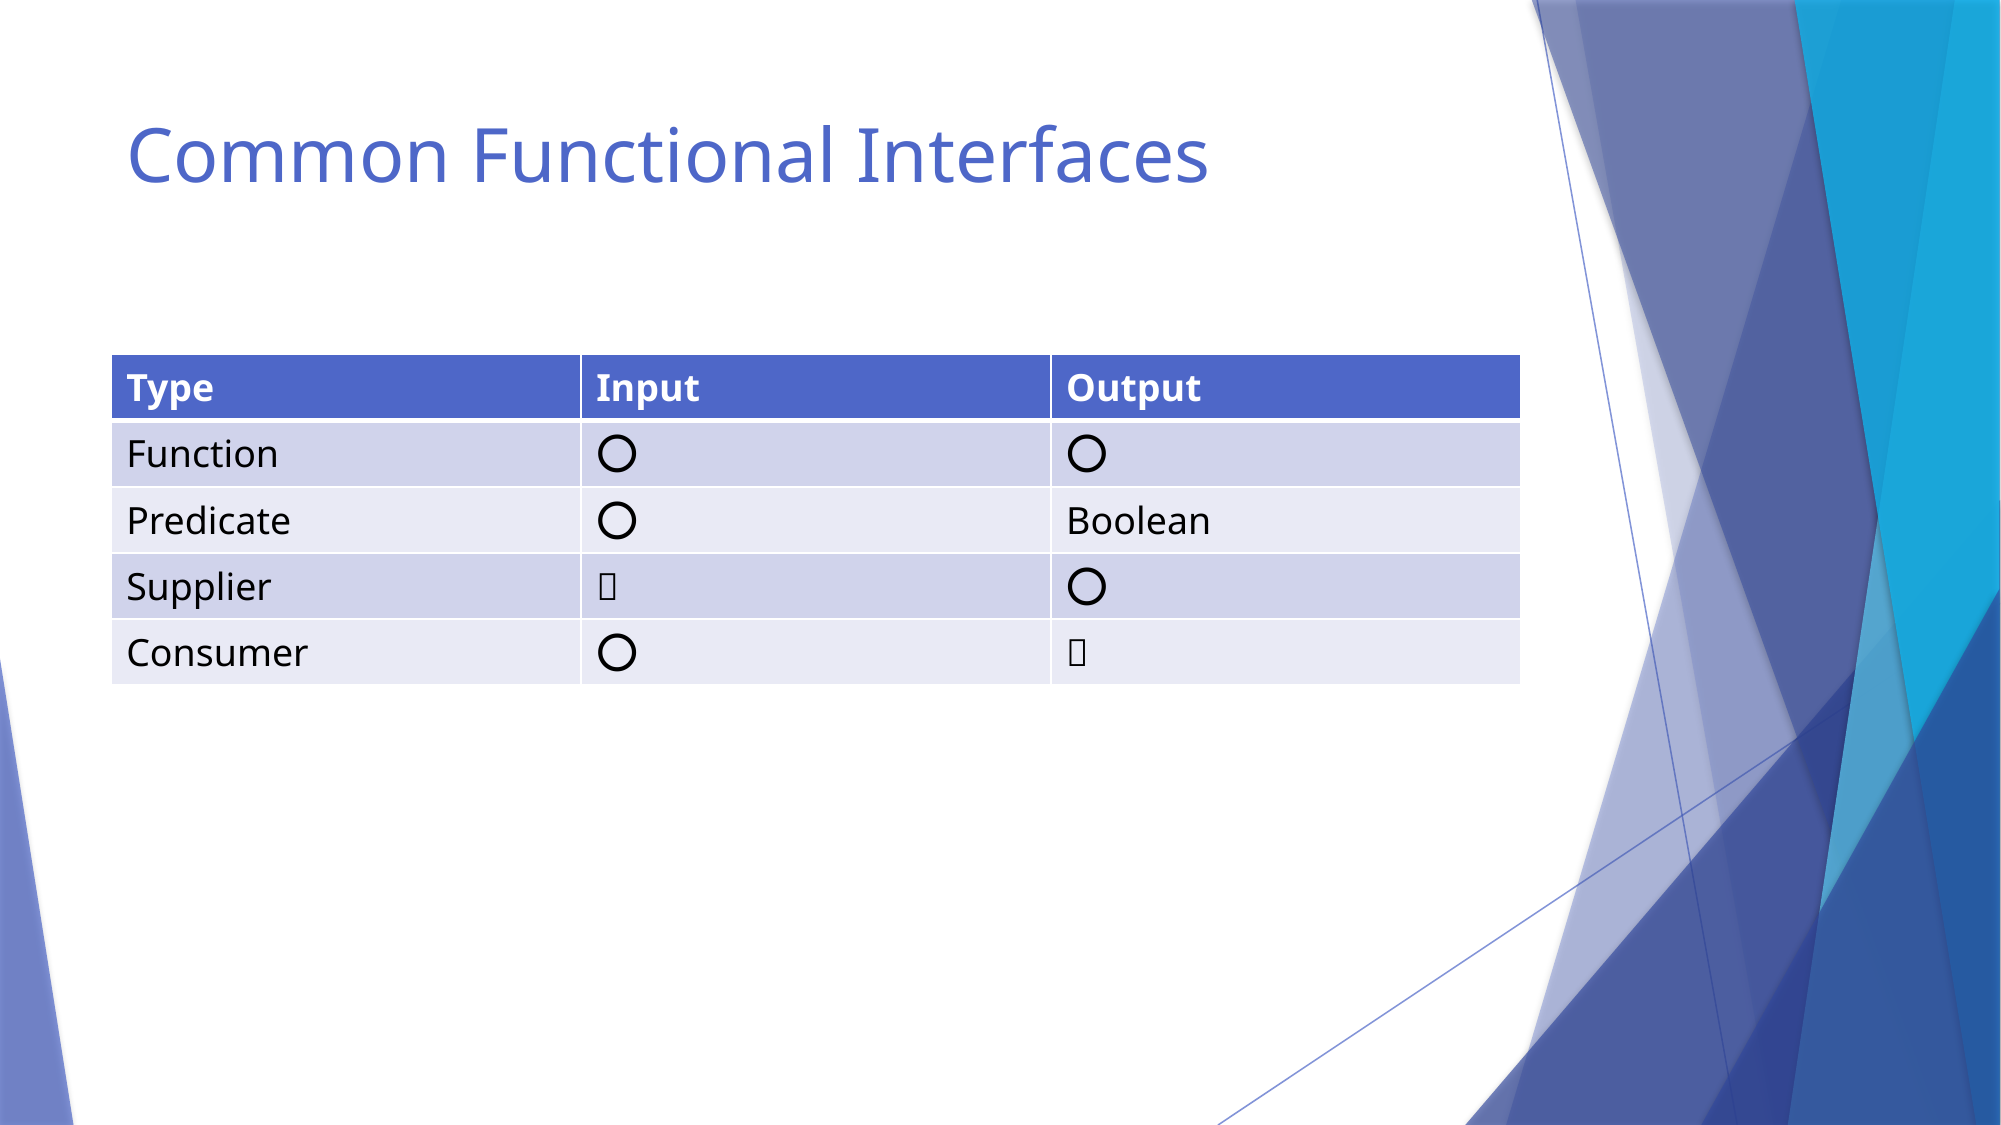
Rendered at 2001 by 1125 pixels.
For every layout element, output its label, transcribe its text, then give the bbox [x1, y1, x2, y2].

table_cell Predicate [112, 488, 580, 552]
table_header Input [582, 355, 1050, 418]
table_header Output [1052, 355, 1520, 418]
table_cell Function [112, 423, 580, 486]
table_cell ❌ [582, 554, 1050, 618]
title Common Functional Interfaces [111, 99, 1522, 317]
table_header Type [112, 355, 580, 418]
table_cell ⭕️ [582, 423, 1050, 486]
table_cell Consumer [112, 620, 580, 684]
table_cell Boolean [1052, 488, 1520, 552]
table_cell ❌ [1052, 620, 1520, 684]
table_cell ⭕️ [582, 488, 1050, 552]
table_cell ⭕️ [582, 620, 1050, 684]
table_cell Supplier [112, 554, 580, 618]
table_cell ⭕️ [1052, 423, 1520, 486]
table_cell ⭕️ [1052, 554, 1520, 618]
